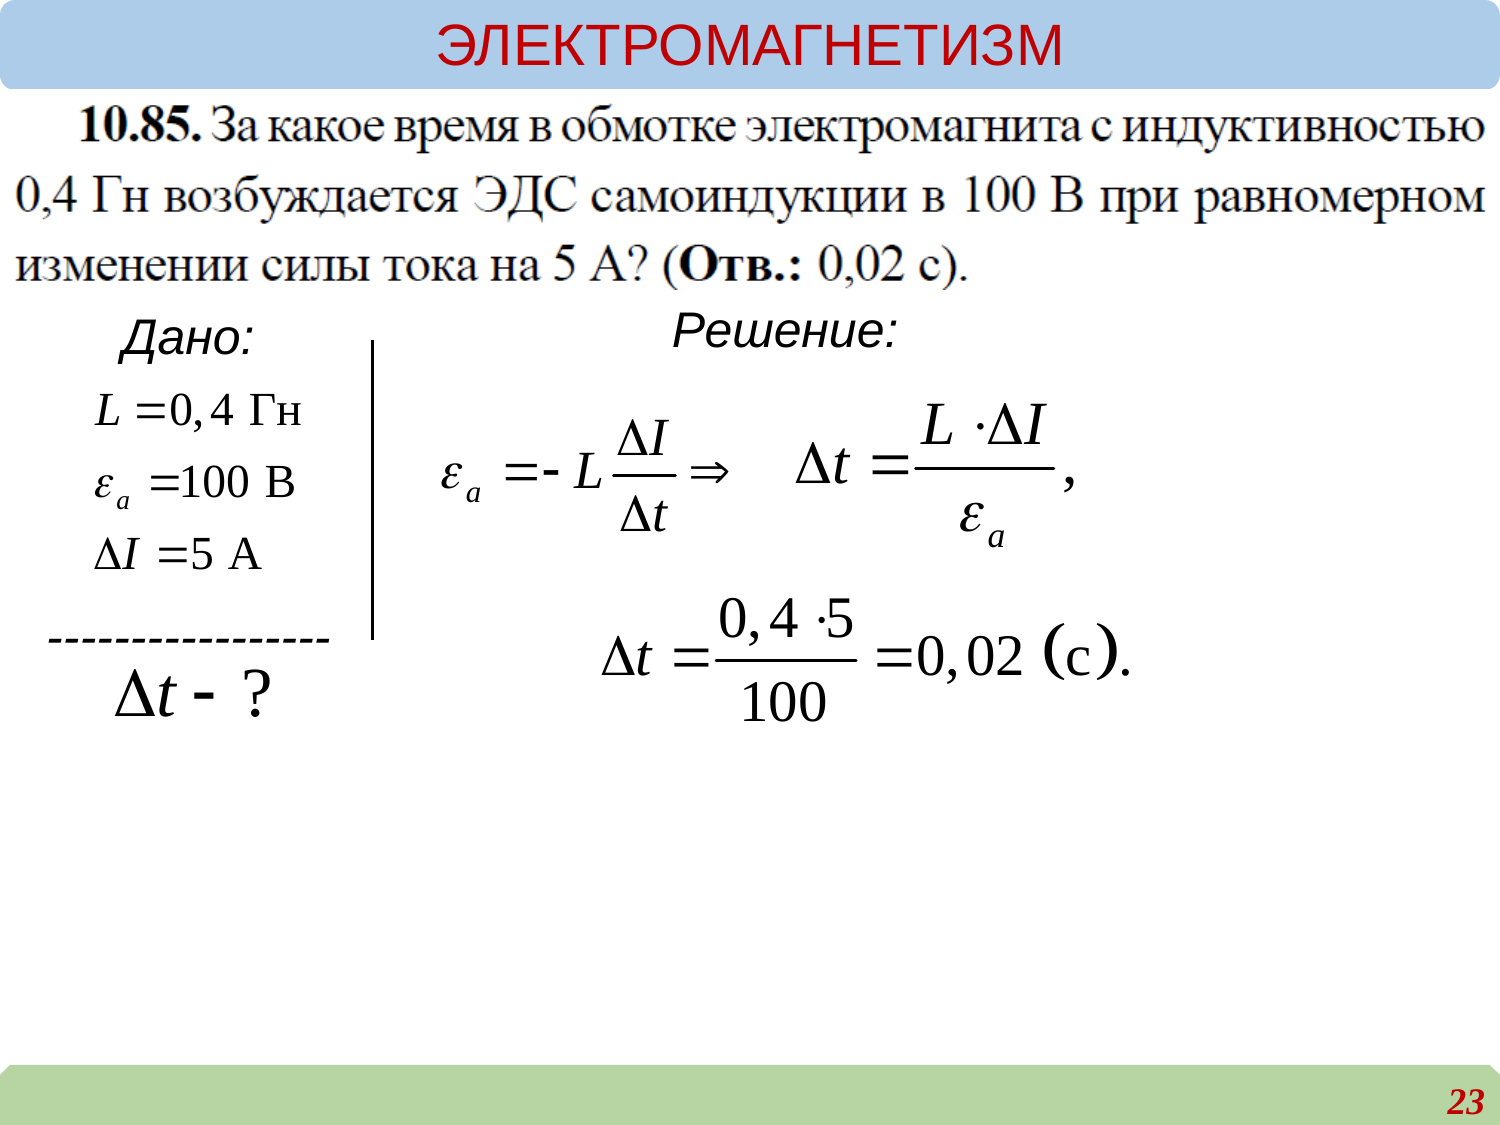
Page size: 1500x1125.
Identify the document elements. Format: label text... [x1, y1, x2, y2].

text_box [591, 581, 1142, 735]
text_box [785, 386, 1088, 561]
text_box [432, 403, 750, 543]
text_box [0, 1064, 1494, 1125]
text_box ЭЛЕКТРОМАГНЕТИЗМ [0, 0, 1500, 85]
text_box Решение: [563, 290, 1008, 365]
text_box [31, 297, 373, 735]
slide_number 23 [1162, 1069, 1500, 1125]
picture [0, 89, 1500, 290]
text_box [3, 85, 1496, 89]
